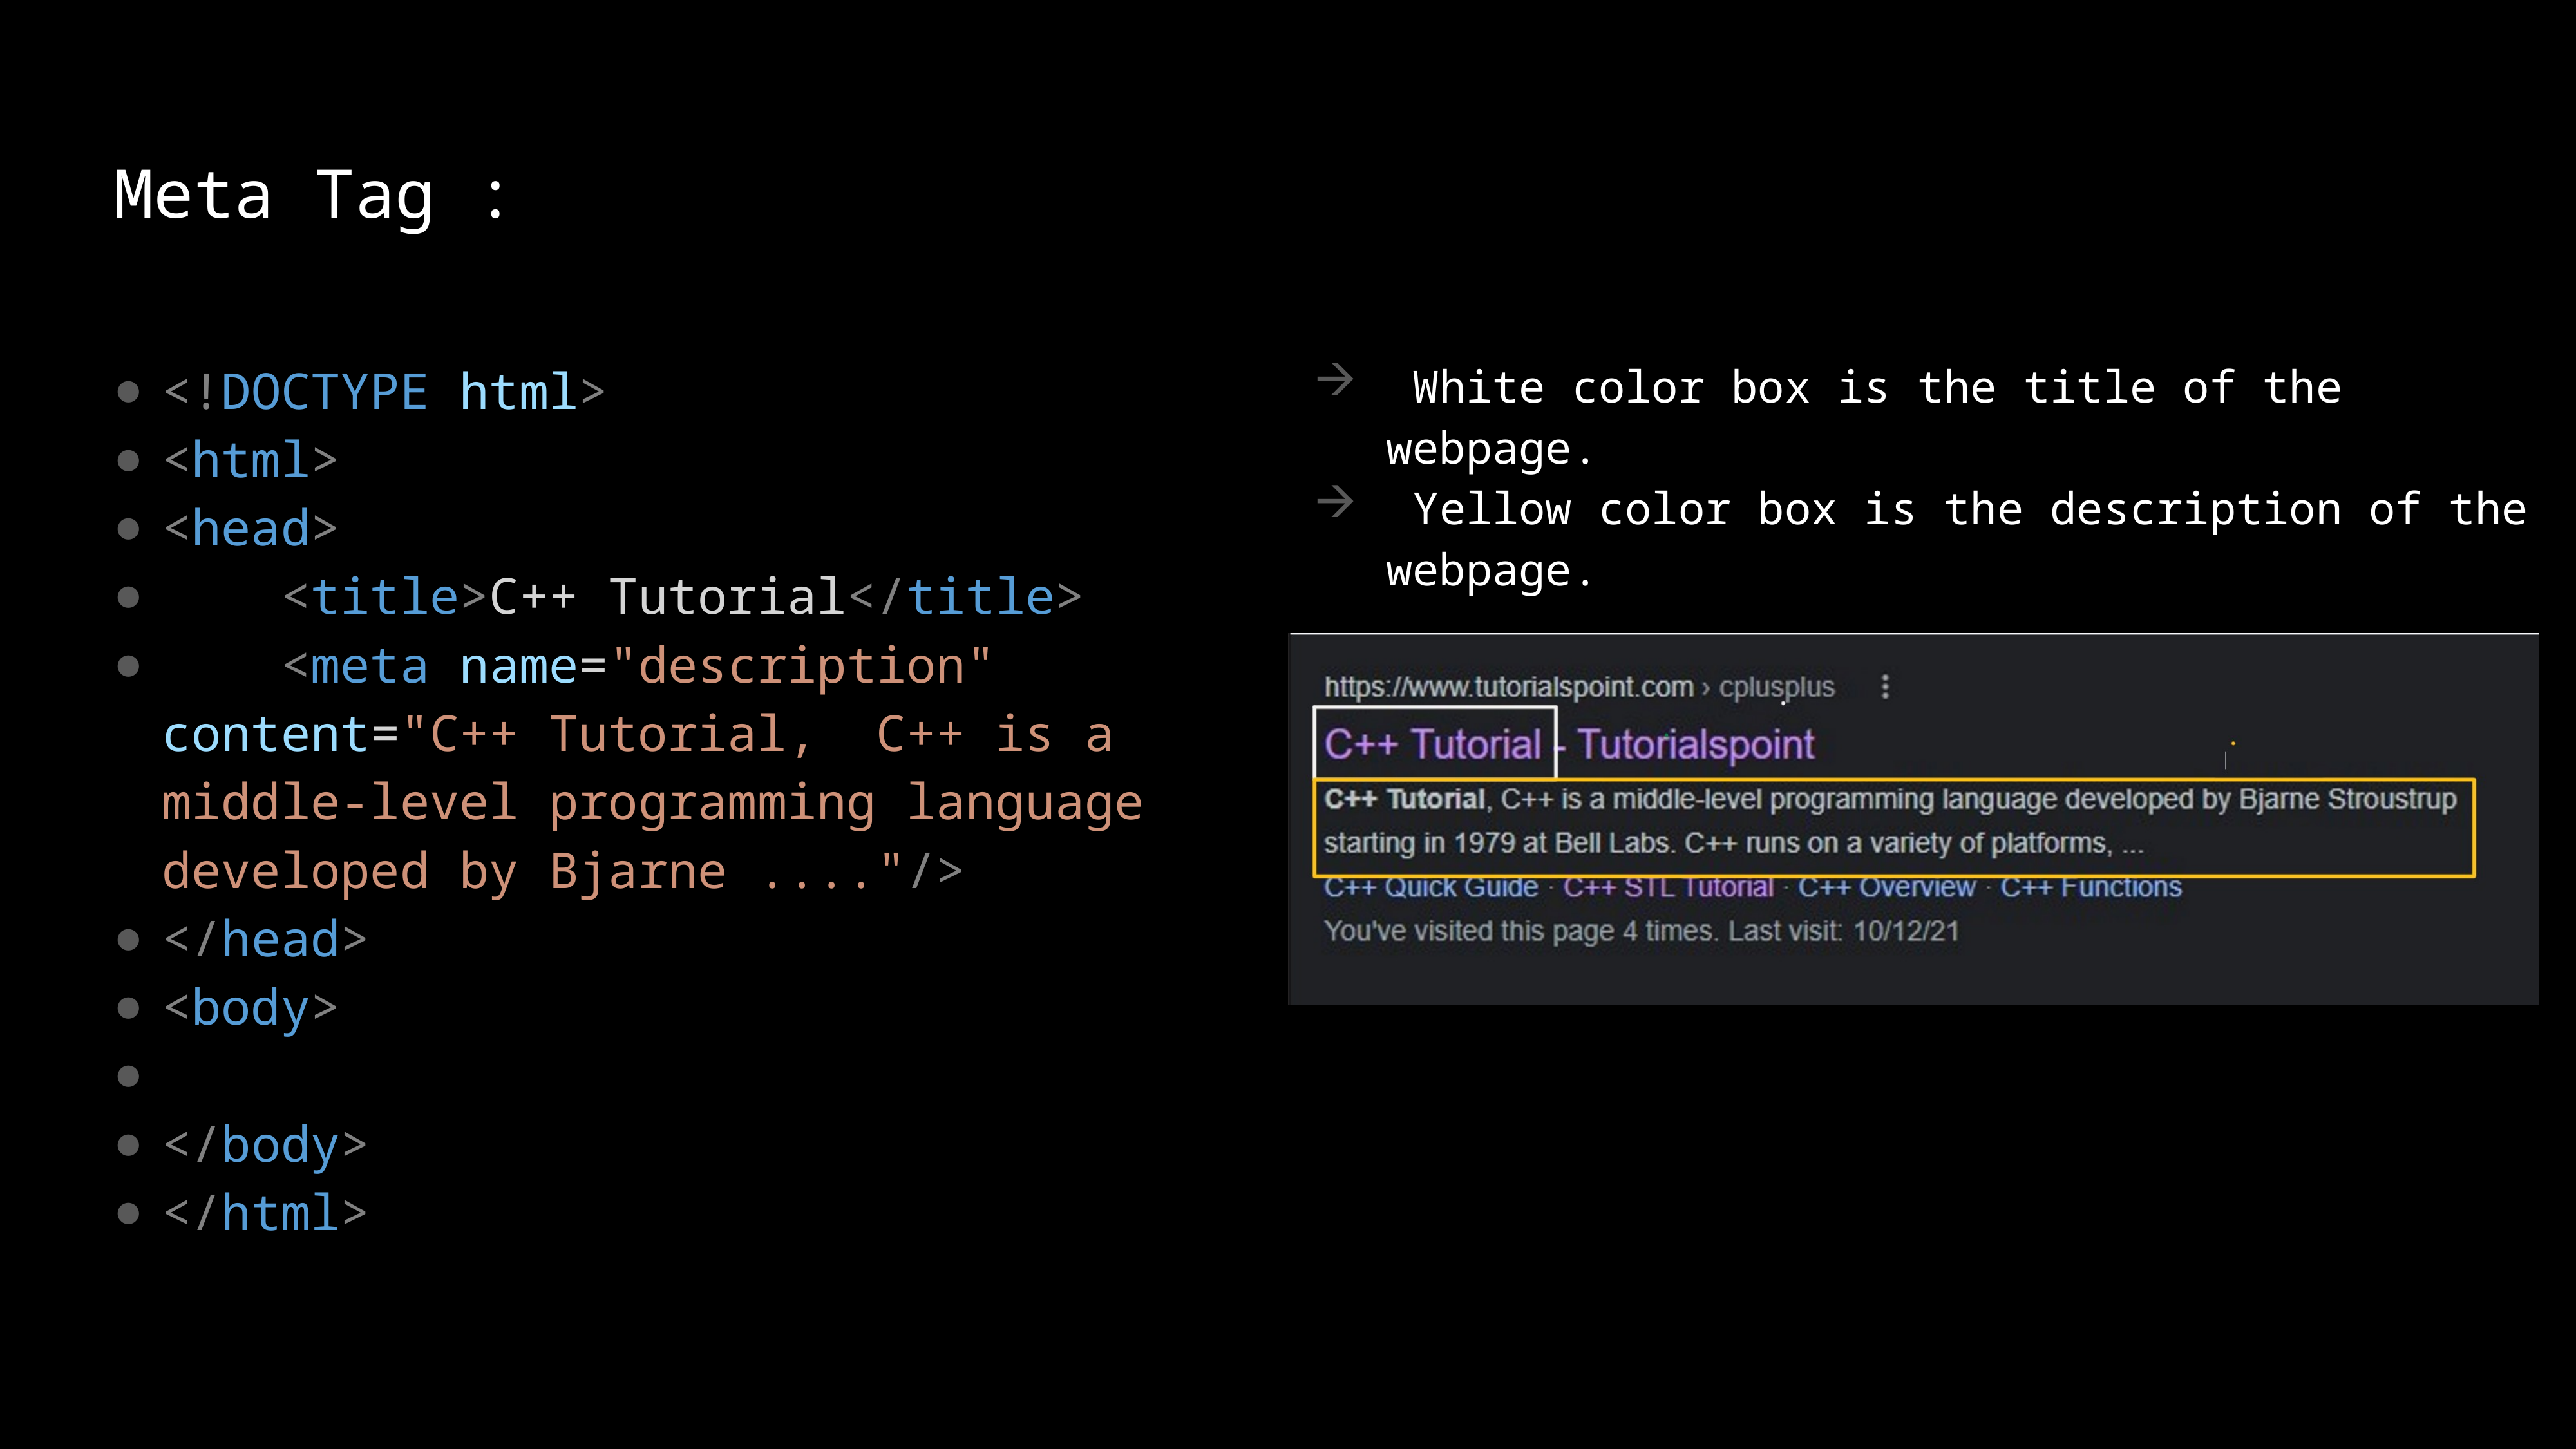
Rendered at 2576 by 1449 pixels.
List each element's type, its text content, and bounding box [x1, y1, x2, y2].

title Meta Tag : [88, 125, 2488, 287]
list <!DOCTYPE html> <html> <head> <title>C++ Tutorial</title> <meta name="description" content="C++ Tutorial, C++ is a middle-level programming language developed by Bjarne ...."/> </head> <body> </body> </html> [88, 325, 1246, 1412]
list White color box is the title of the webpage. Yellow color box is the description of the webpage. [1288, 325, 2576, 1432]
picture [1287, 632, 2539, 1005]
